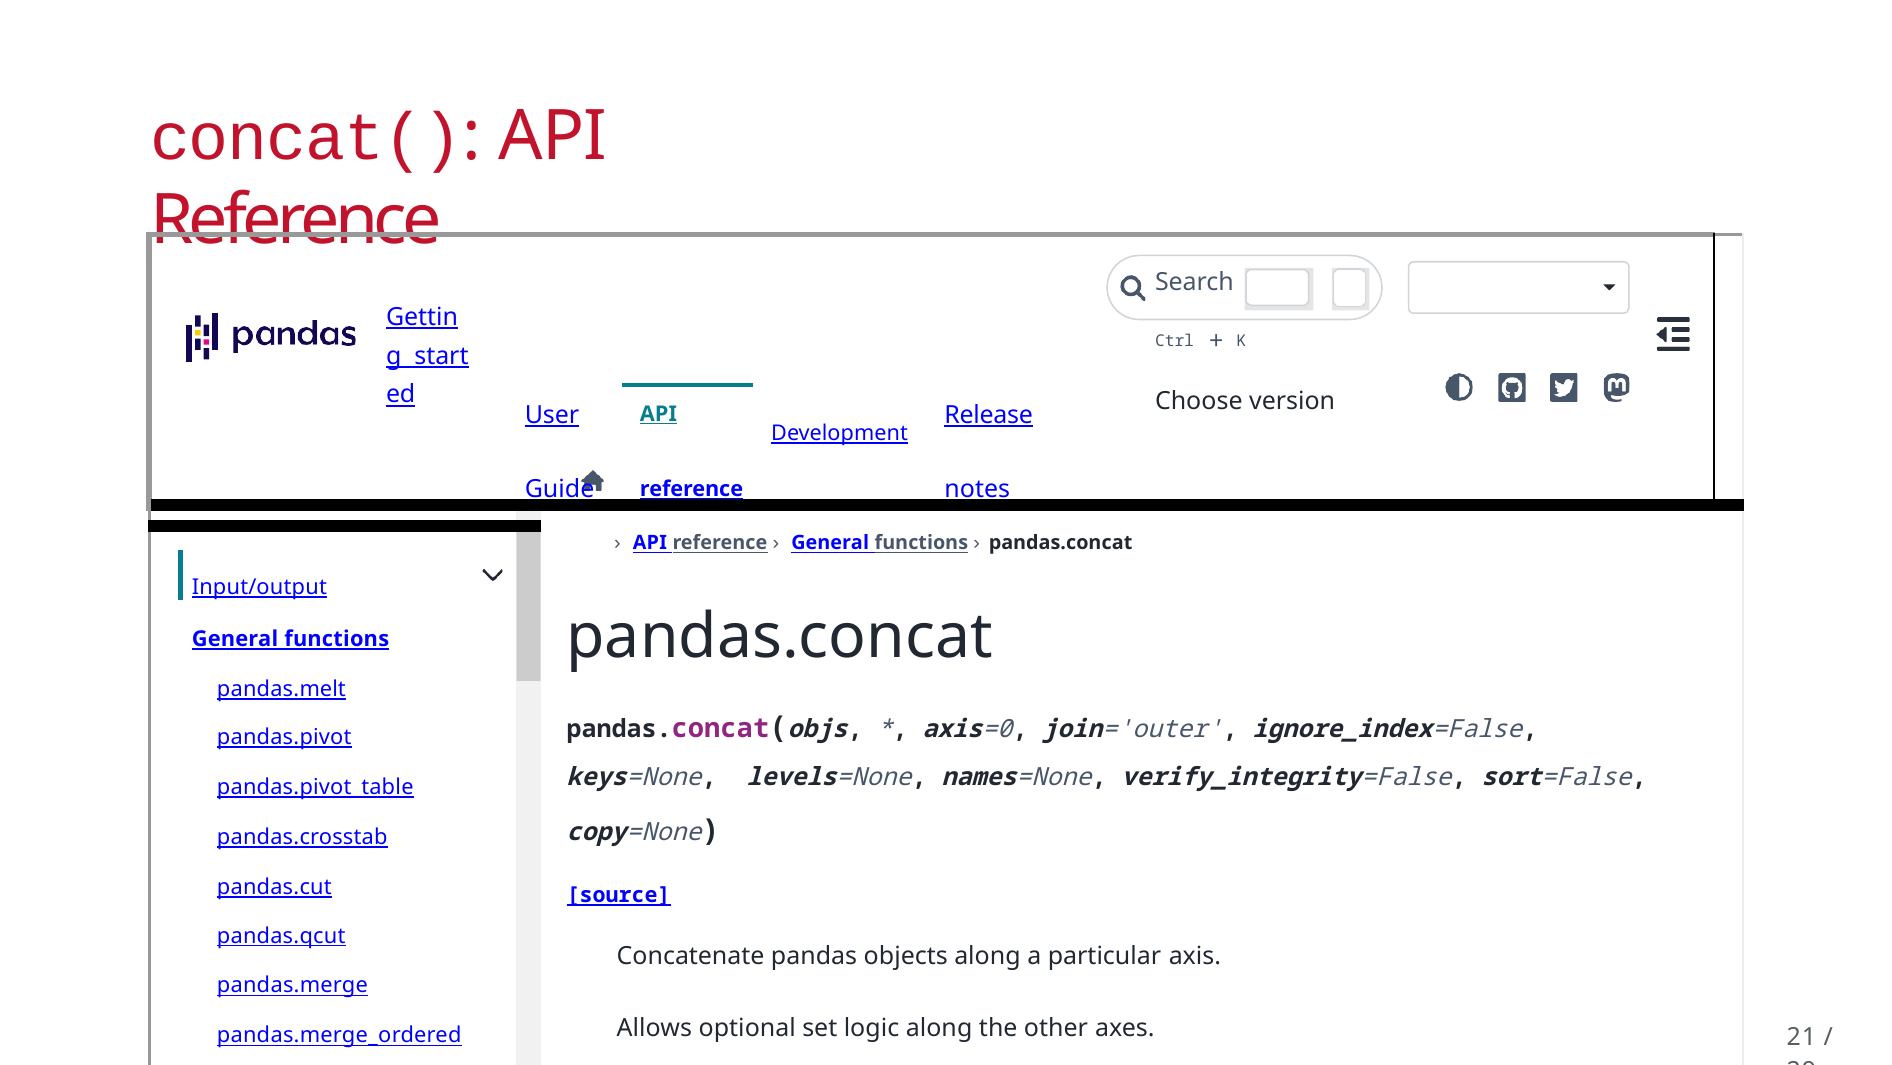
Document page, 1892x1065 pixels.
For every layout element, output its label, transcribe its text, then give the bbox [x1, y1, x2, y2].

slide_number 17 / 29 [1780, 1020, 1868, 1065]
table_cell pandas.pivot_table [151, 759, 516, 809]
table_cell pandas.cut [151, 859, 516, 908]
table_cell pandas.merge [151, 957, 516, 1007]
table_header Search Ctrl + K Choose version User API Development Release Guide reference notes [516, 237, 1713, 499]
table_cell [516, 532, 541, 681]
table_cell pandas.qcut [151, 908, 516, 957]
table_cell pandas.crosstab [151, 809, 516, 859]
table_cell pandas.merge_ordered [151, 1007, 516, 1065]
table_header Getting started [152, 237, 516, 499]
table_cell › API reference › General functions › pandas.concat pandas.concat pandas.concat(objs, *, axis=0, join='outer', ignore_index=False, keys=None, levels=None, names=None, verify_integrity=False, sort=False, copy=None) [source] Concatenate pandas objects along a particular axis. Allows optional set logic along the other axes. Can also add a layer of hierarchical indexing on the concatenation axis, which may be useful if the labels are the same (or overlapping) on the passed axis number. Parameters: [541, 511, 1742, 1065]
table_cell Input/output [151, 532, 516, 611]
table_cell pandas.melt [151, 661, 516, 710]
title concat(): API Reference [147, 86, 897, 232]
table_cell [516, 511, 541, 520]
table_cell pandas.pivot [151, 710, 516, 759]
table_cell General functions [151, 611, 516, 661]
table_cell [516, 681, 541, 1065]
table_header [1715, 236, 1742, 499]
text_box [1603, 284, 1616, 291]
table_cell [151, 511, 516, 520]
